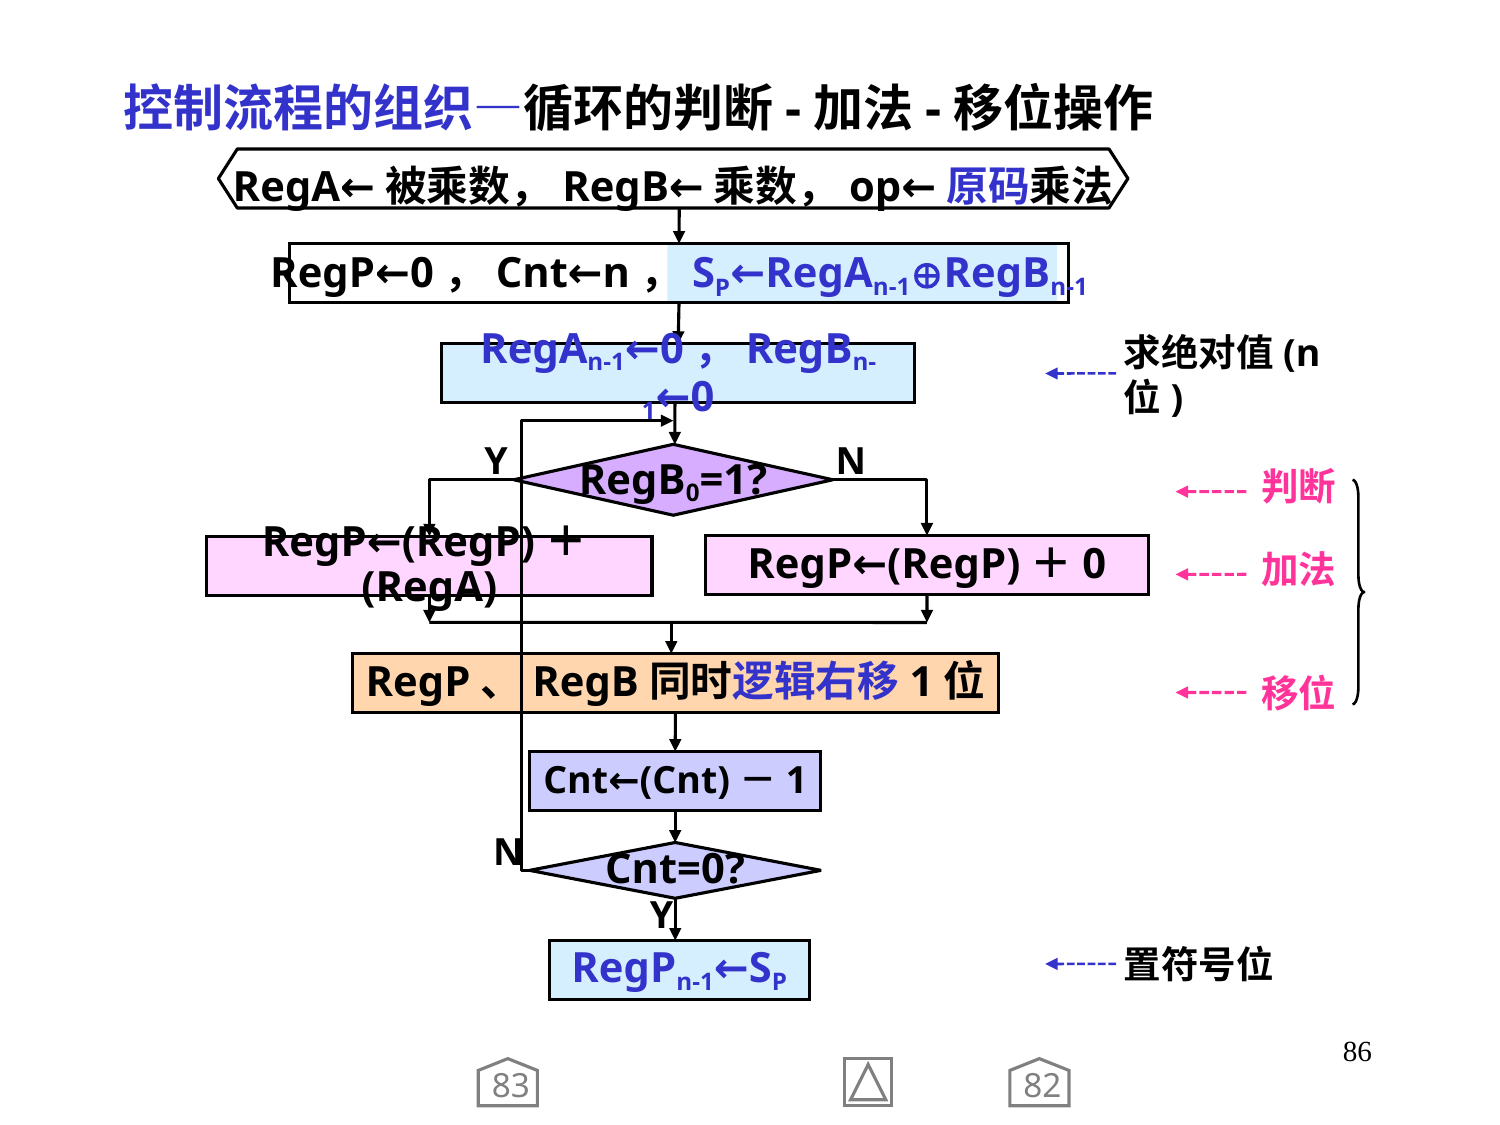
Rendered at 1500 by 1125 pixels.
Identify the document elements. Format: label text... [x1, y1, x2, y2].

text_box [478, 1058, 538, 1106]
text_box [206, 148, 1377, 1000]
text_box [844, 1058, 892, 1106]
text_box 控制流程的组织—循环的判断-加法-移位操作 [29, 54, 1471, 145]
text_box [1009, 1058, 1070, 1106]
slide_number 86 [1074, 1024, 1388, 1101]
